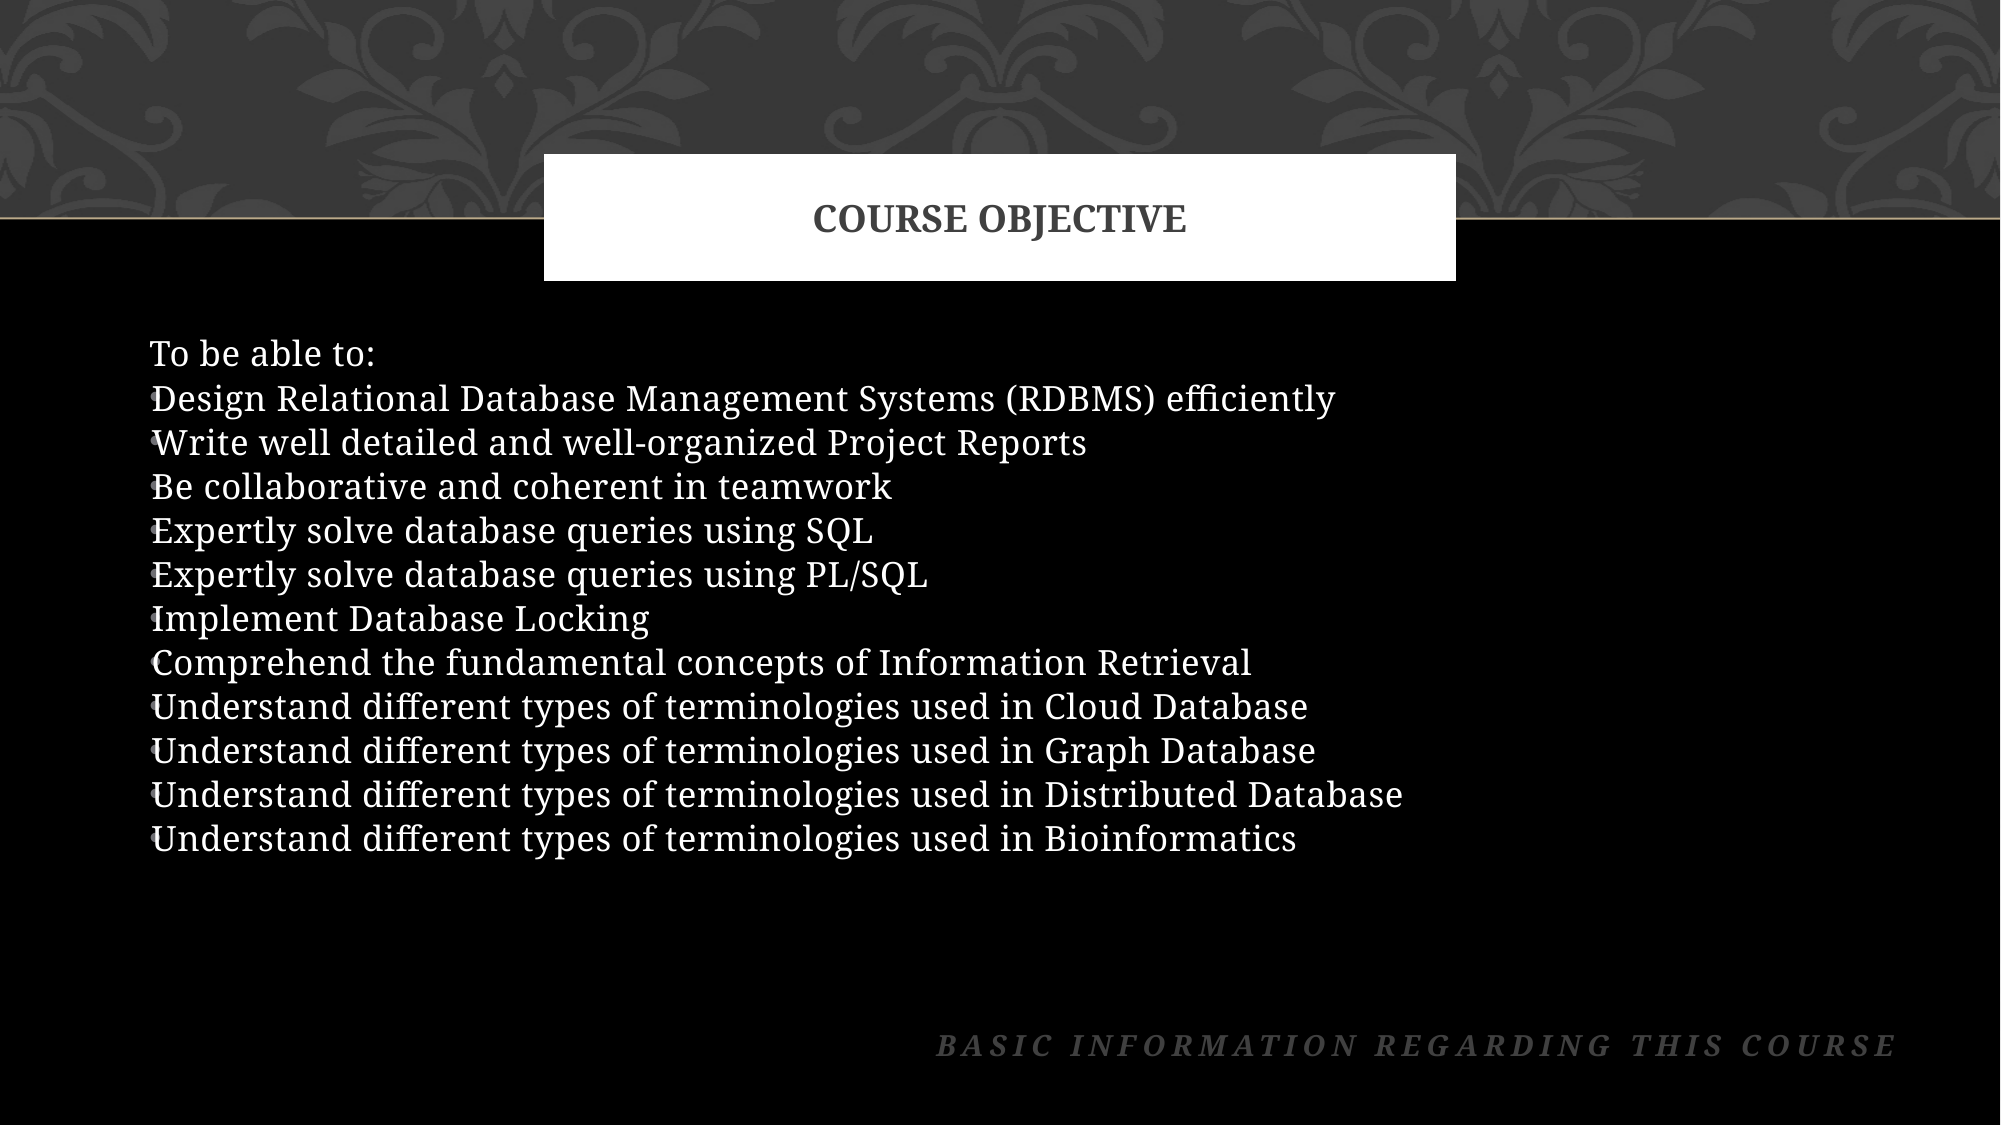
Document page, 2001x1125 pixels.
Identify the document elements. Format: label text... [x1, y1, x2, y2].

title Course objective [544, 154, 1456, 281]
footer Basic Information Regarding this Course [849, 1020, 1981, 1102]
list To be able to: Design Relational Database Management Systems (RDBMS) efficiently Write well detailed and well-organized Project Reports Be collaborative and coherent in teamwork Expertly solve database queries using SQL Expertly solve database queries using PL/SQL Implement Database Locking Comprehend the fundamental concepts of Information Retrieval Understand different types of terminologies used in Cloud Database Understand different types of terminologies used in Graph Database Understand different types of terminologies used in Distributed Database Understand different types of terminologies used in Bioinformatics [134, 324, 1866, 1102]
